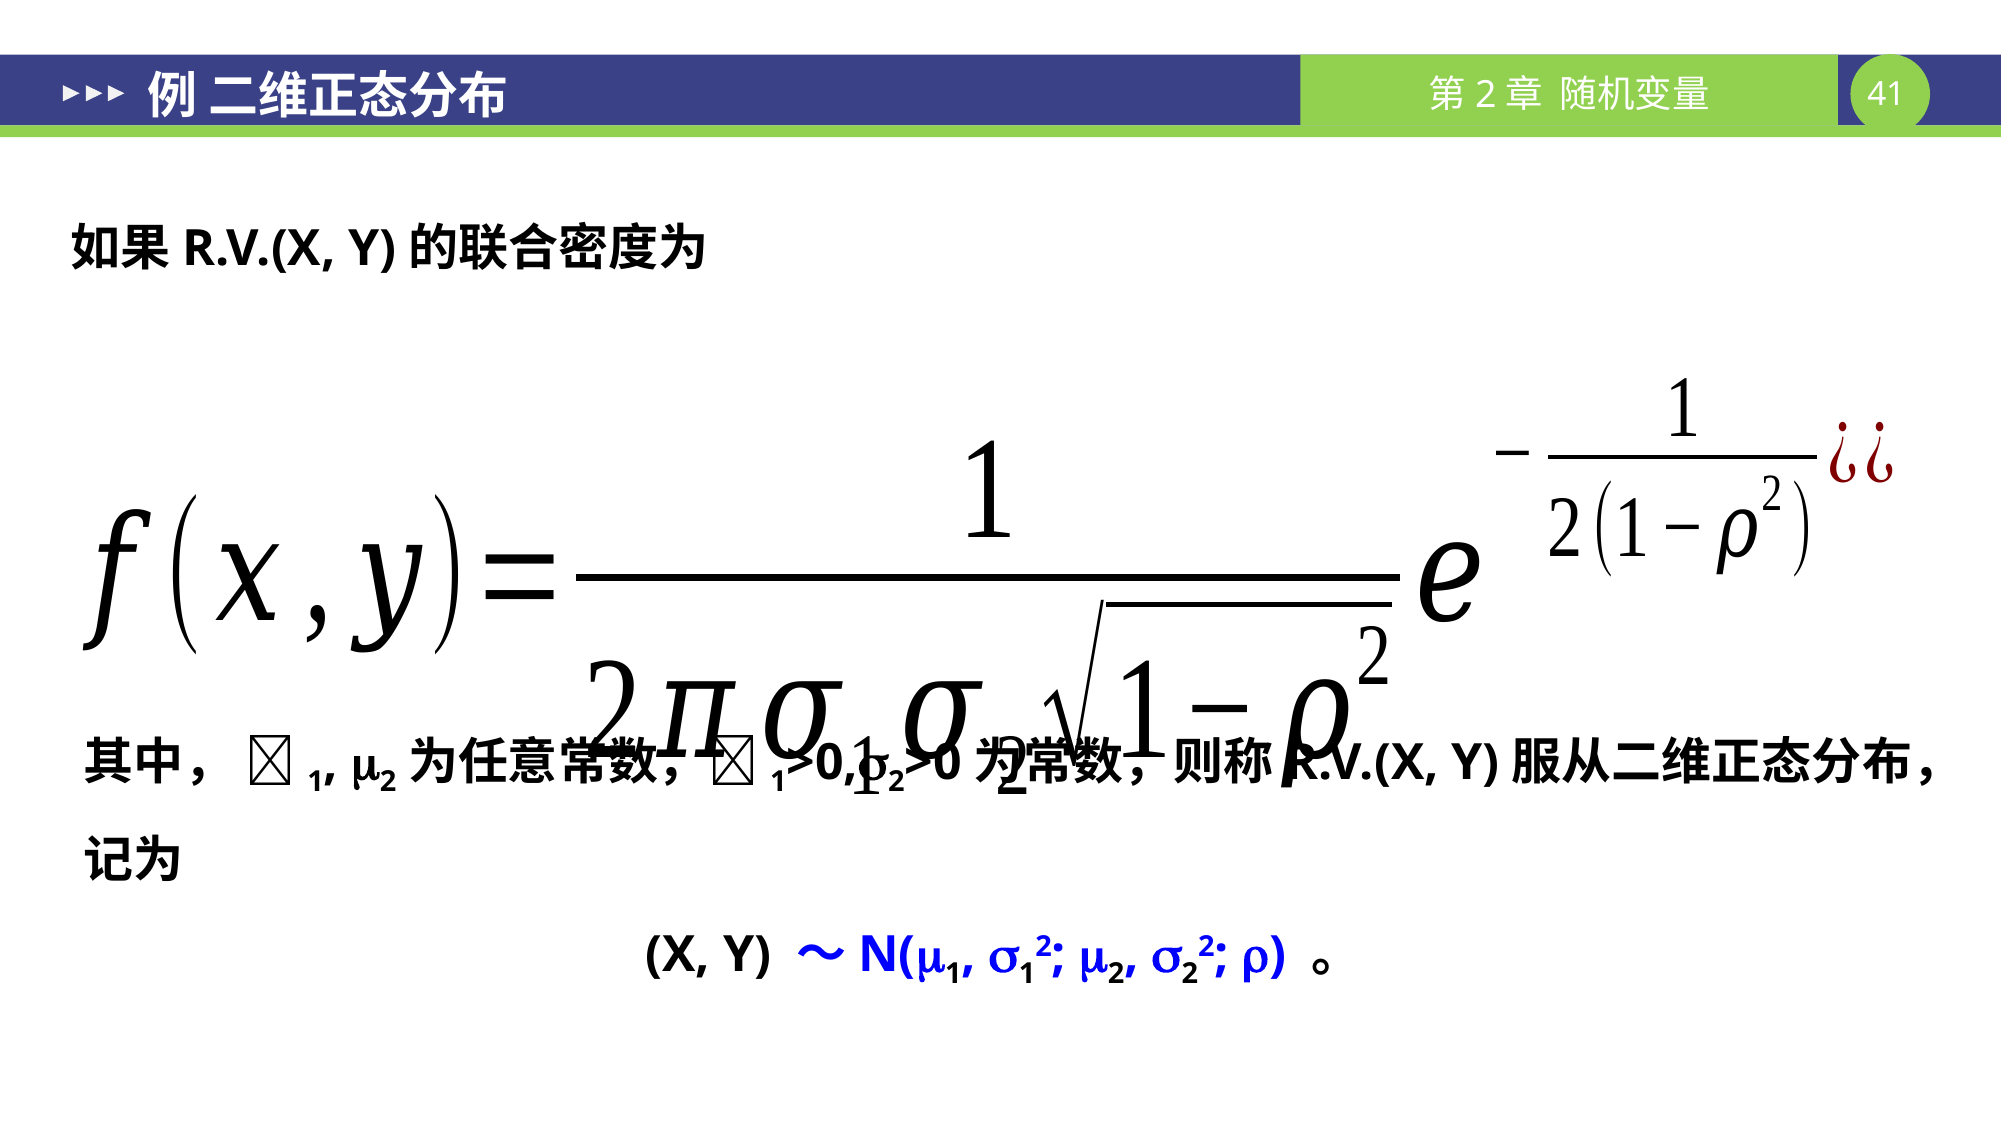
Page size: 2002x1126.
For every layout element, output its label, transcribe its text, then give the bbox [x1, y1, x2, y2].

title 例 二维正态分布 [127, 57, 1003, 129]
list 如果R.V.(X, Y)的联合密度为 [50, 175, 1314, 324]
text_box 其中， 1, 2为任意常数，1>0,2>0为常数，则称R.V.(X, Y)服从二维正态分布，记为 (X, Y) ～N(1, 12; 2, 22; ) 。 [69, 687, 1938, 998]
